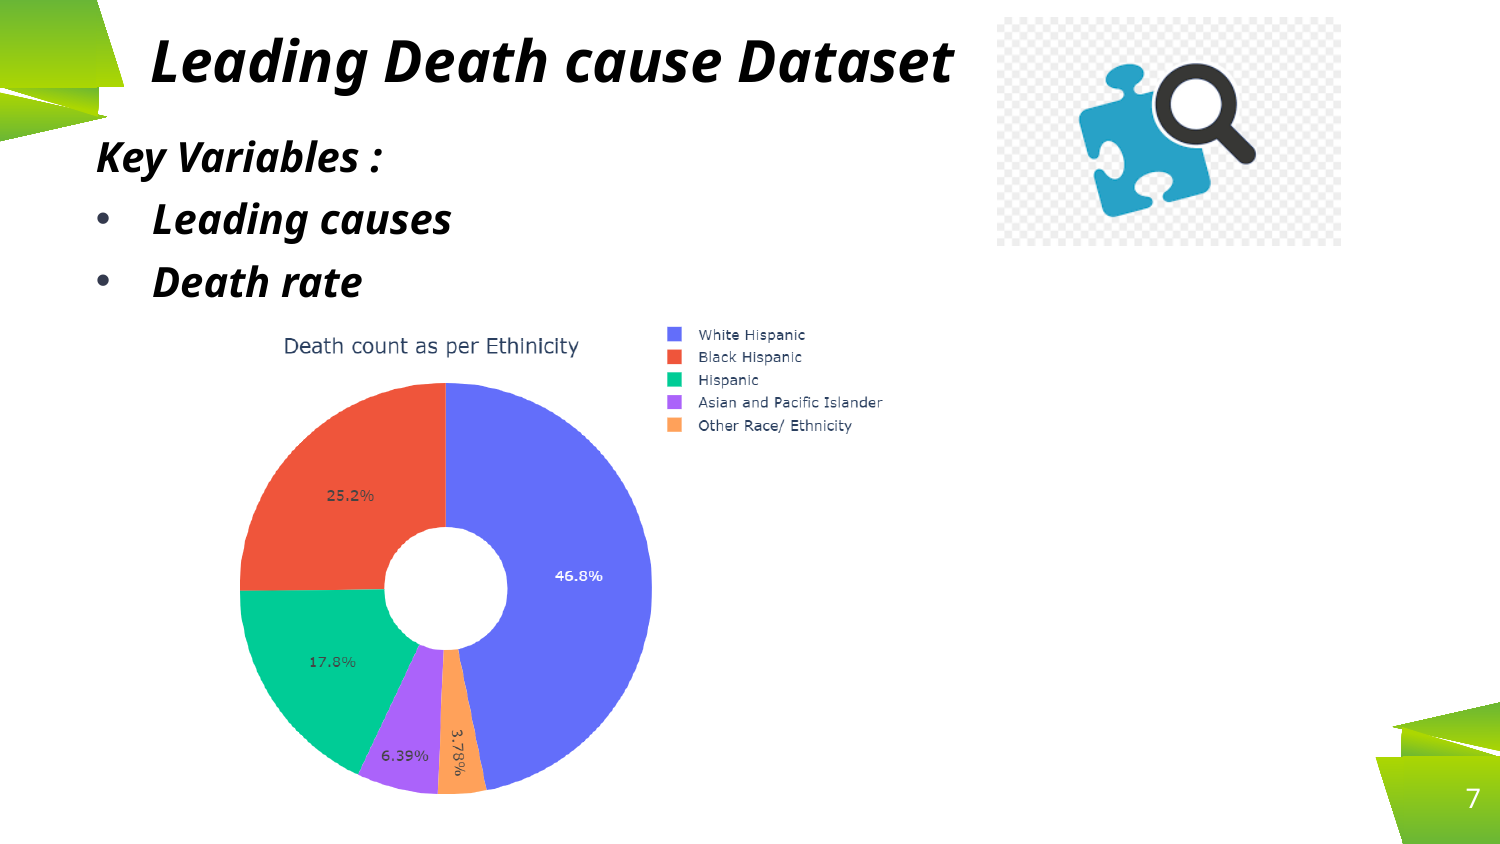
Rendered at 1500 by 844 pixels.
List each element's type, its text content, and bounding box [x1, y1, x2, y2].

text_box Leading Death cause Dataset [135, 17, 994, 102]
slide_number 7 [1401, 756, 1482, 844]
picture [174, 298, 918, 844]
picture [996, 16, 1341, 246]
text_box Key Variables : Leading causes Death rate [81, 123, 998, 313]
